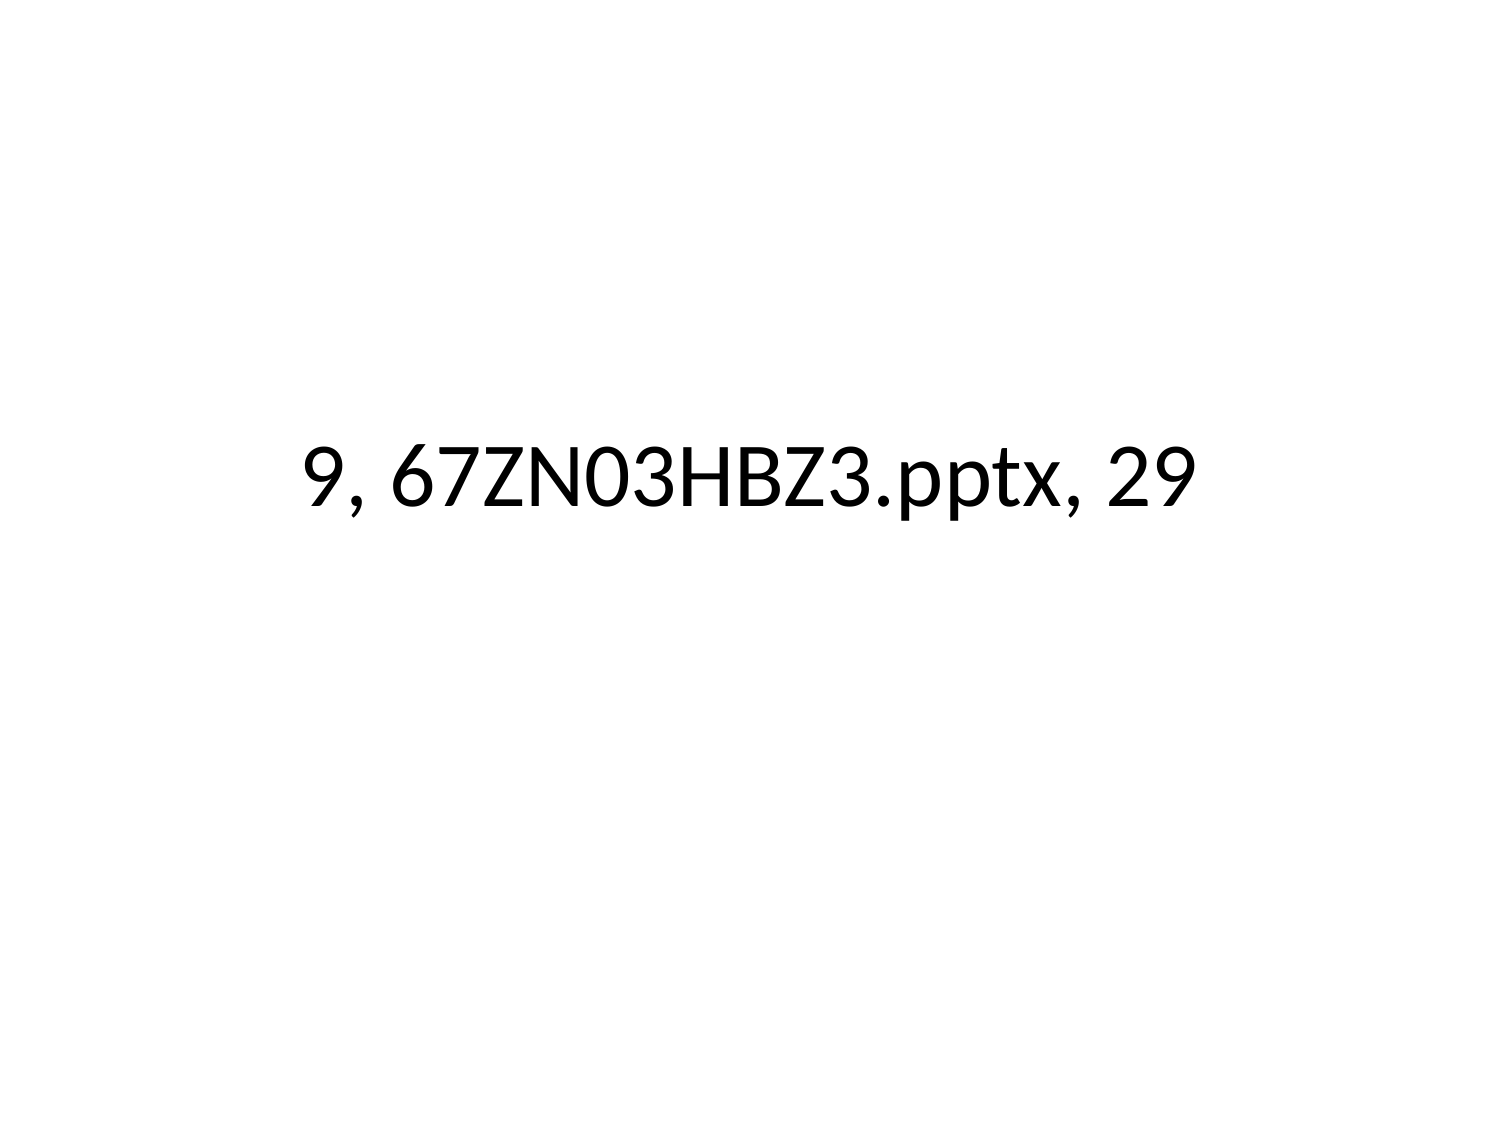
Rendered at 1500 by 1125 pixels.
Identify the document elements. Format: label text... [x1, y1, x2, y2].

title 9, 67ZN03HBZ3.pptx, 29 [112, 349, 1388, 591]
